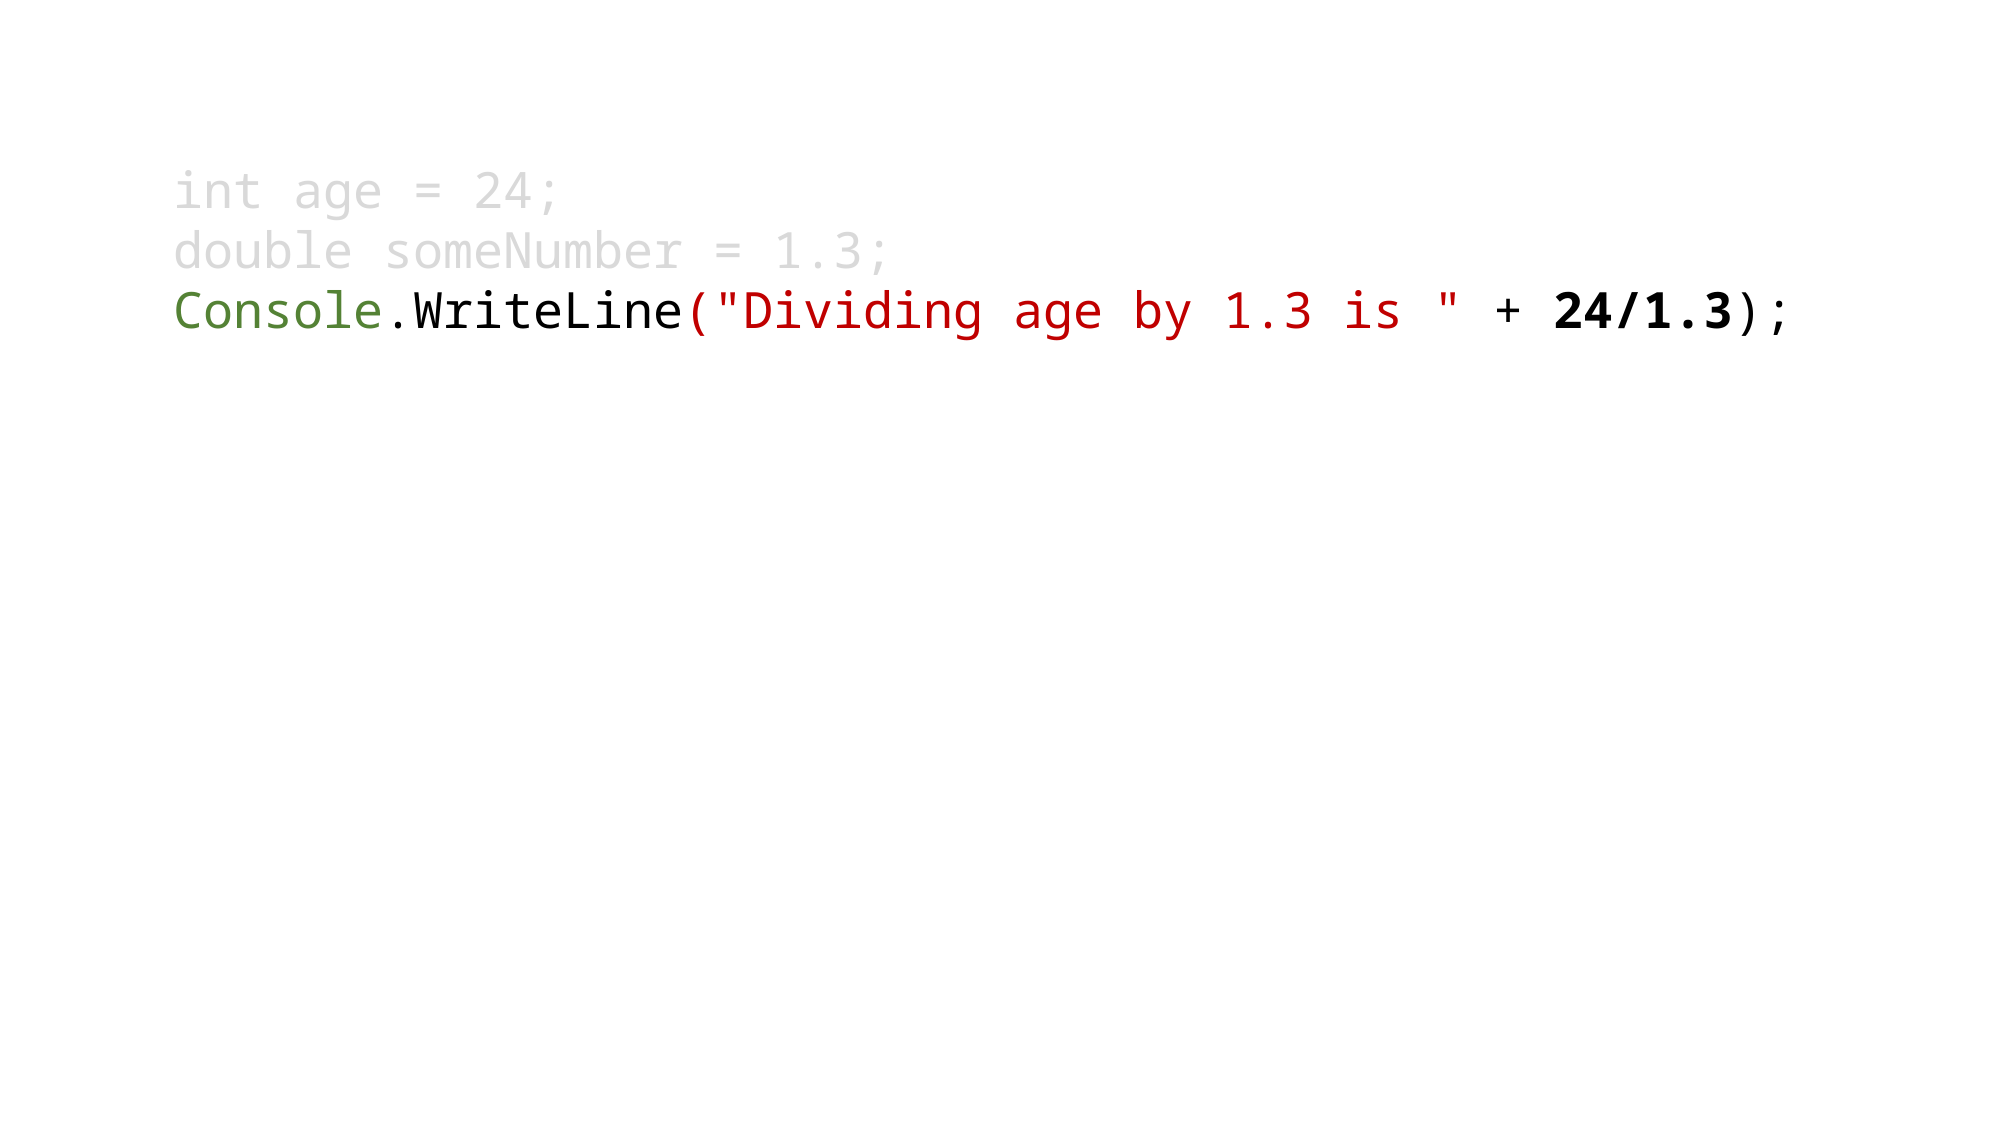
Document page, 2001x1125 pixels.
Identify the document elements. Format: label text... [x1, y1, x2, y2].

text_box int age = 24; double someNumber = 1.3; Console.WriteLine("Dividing age by 1.3 is " + 24/1.3); [158, 150, 1808, 346]
